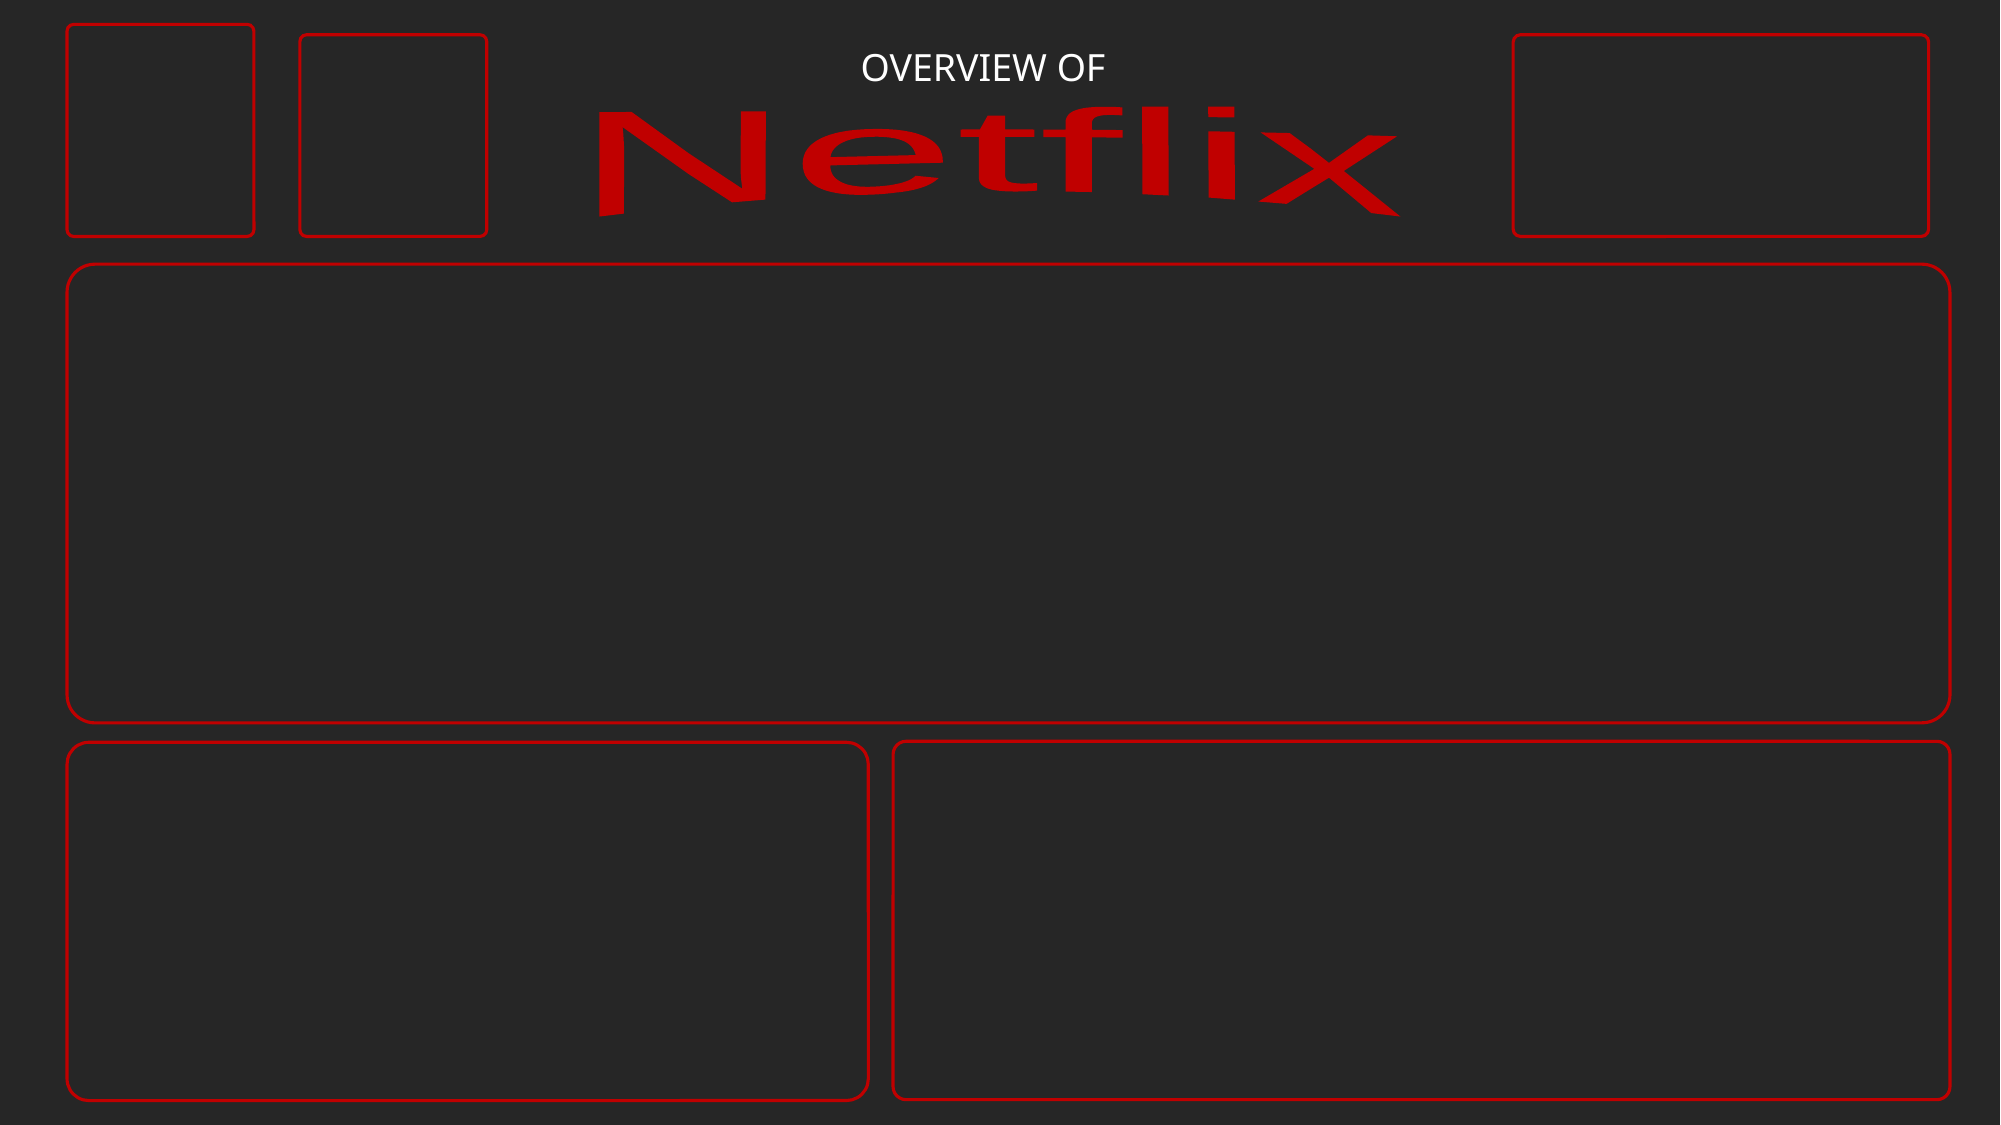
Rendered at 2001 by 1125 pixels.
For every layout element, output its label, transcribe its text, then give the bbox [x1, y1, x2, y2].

text_box [891, 740, 1952, 1101]
text_box [65, 23, 255, 238]
text_box [1512, 33, 1930, 238]
text_box [65, 263, 1952, 724]
text_box [65, 741, 870, 1102]
text_box [298, 33, 488, 238]
text_box OVERVIEW OF [845, 36, 1121, 97]
